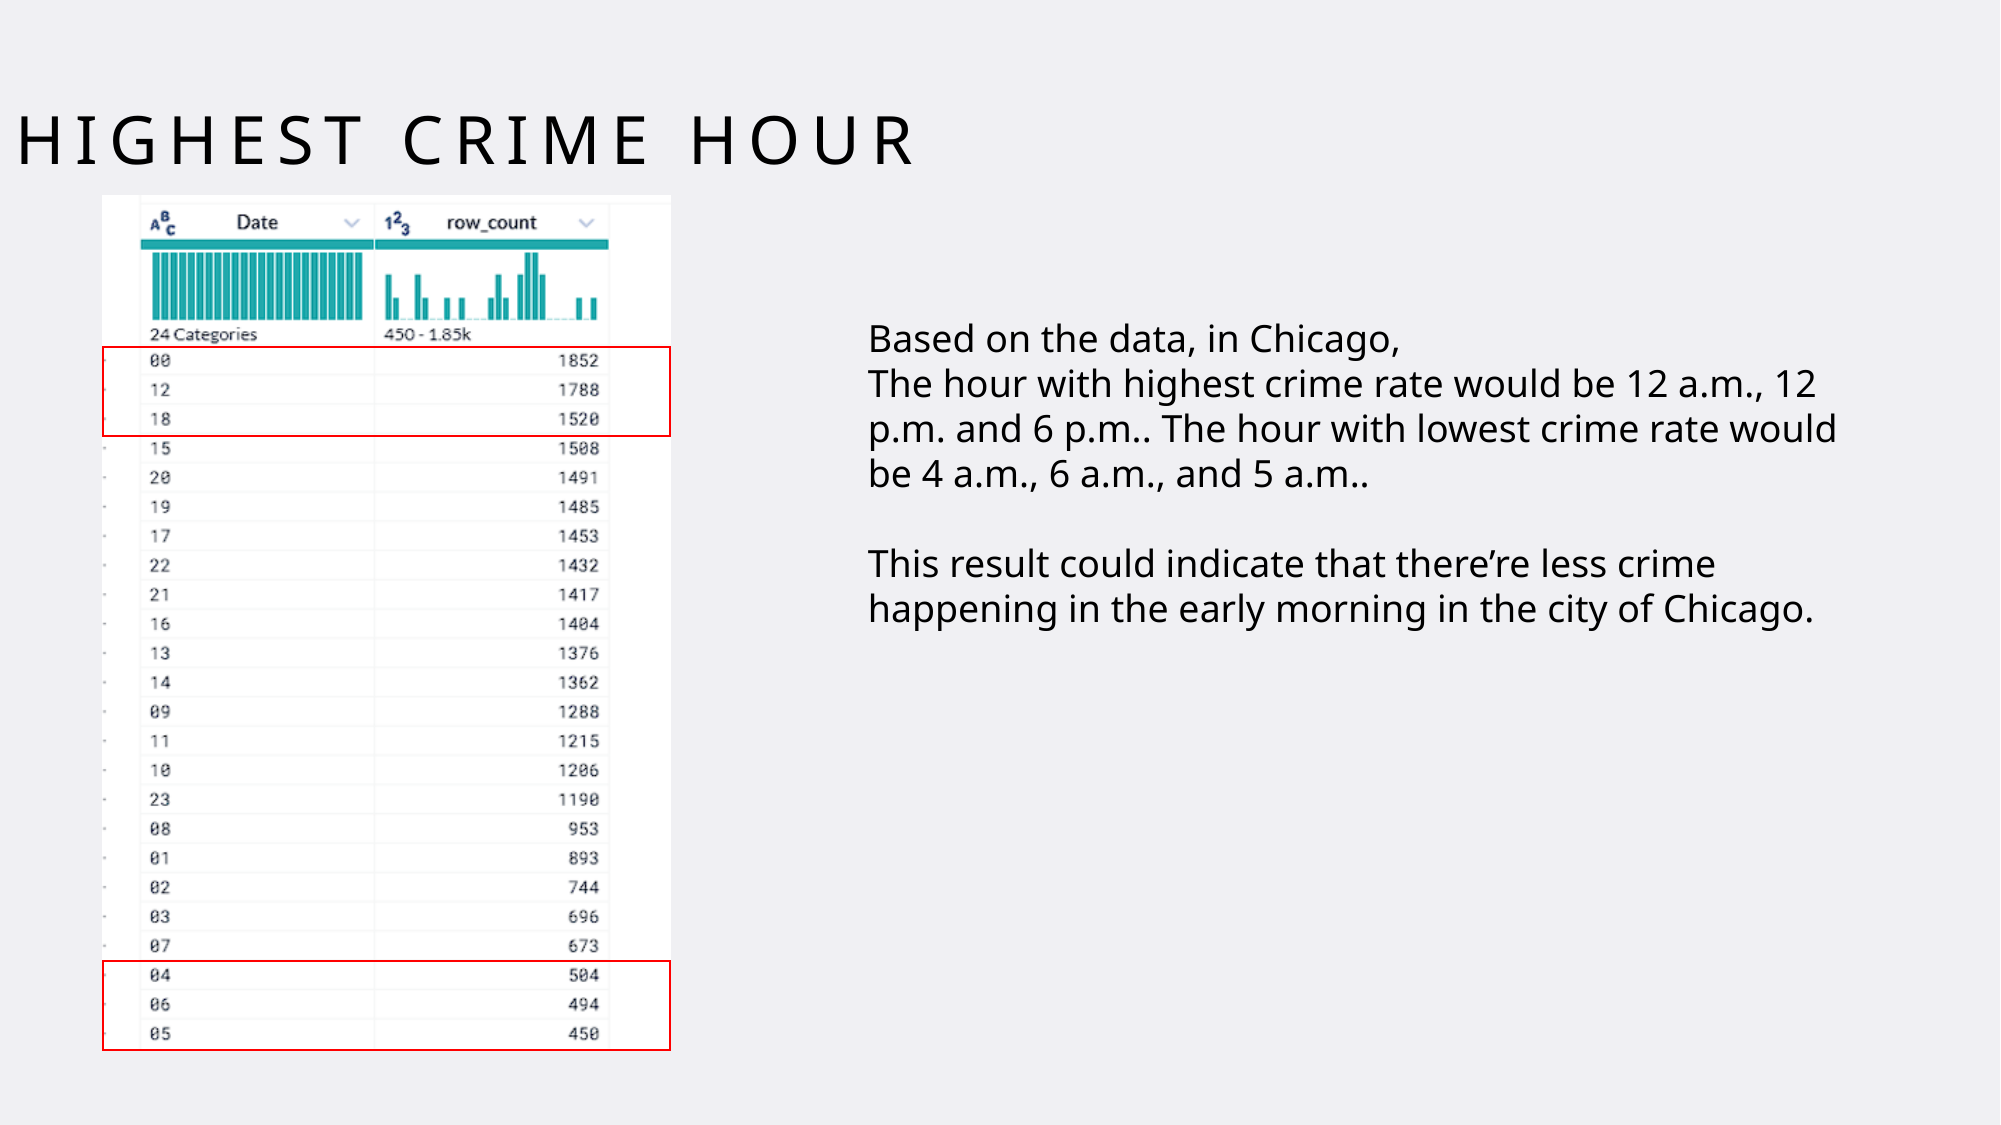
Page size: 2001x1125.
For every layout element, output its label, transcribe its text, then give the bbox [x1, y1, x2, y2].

text_box Based on the data, in Chicago, The hour with highest crime rate would be 12 a.m., 12 p.m. and 6 p.m.. The hour with lowest crime rate would be 4 a.m., 6 a.m., and 5 a.m.. This result could indicate that there’re less crime happening in the early morning in the city of Chicago. [853, 308, 1898, 638]
picture [102, 195, 671, 1051]
text_box Highest crime Hour [0, 0, 1575, 185]
